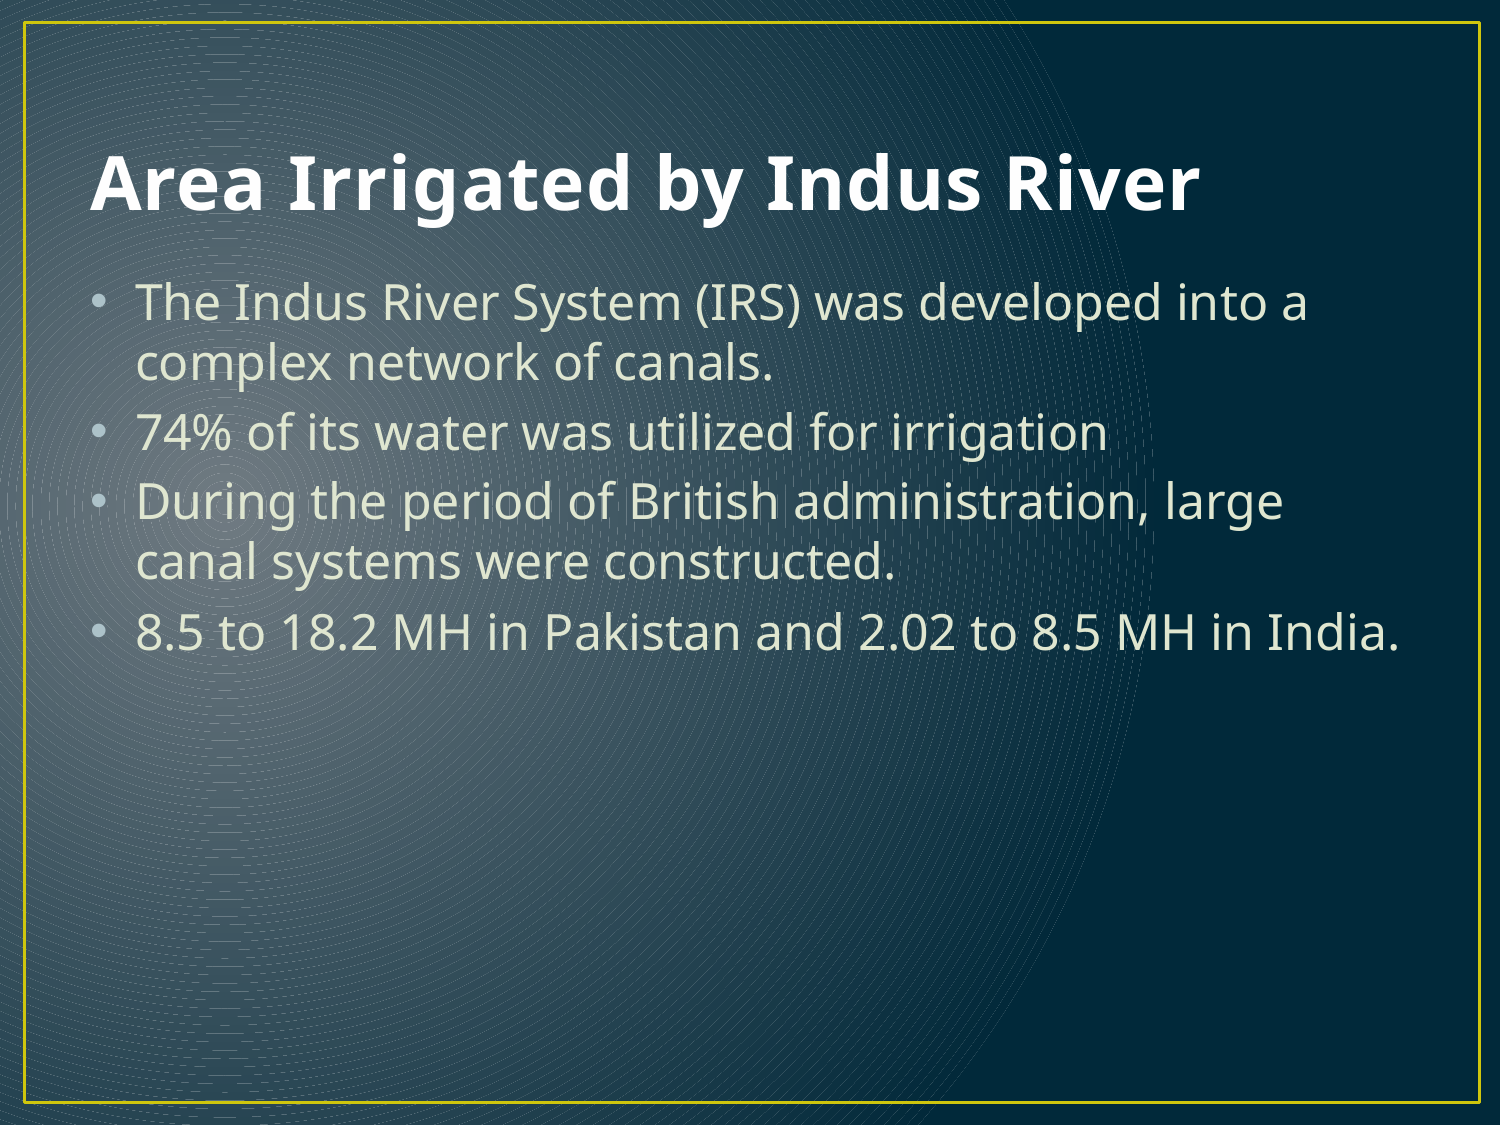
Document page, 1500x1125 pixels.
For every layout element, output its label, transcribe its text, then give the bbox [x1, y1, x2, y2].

list The Indus River System (IRS) was developed into a complex network of canals. 74% of its water was utilized for irrigation During the period of British administration, large canal systems were constructed. 8.5 to 18.2 MH in Pakistan and 2.02 to 8.5 MH in India. [75, 262, 1425, 1005]
title Area Irrigated by Indus River [75, 45, 1425, 233]
